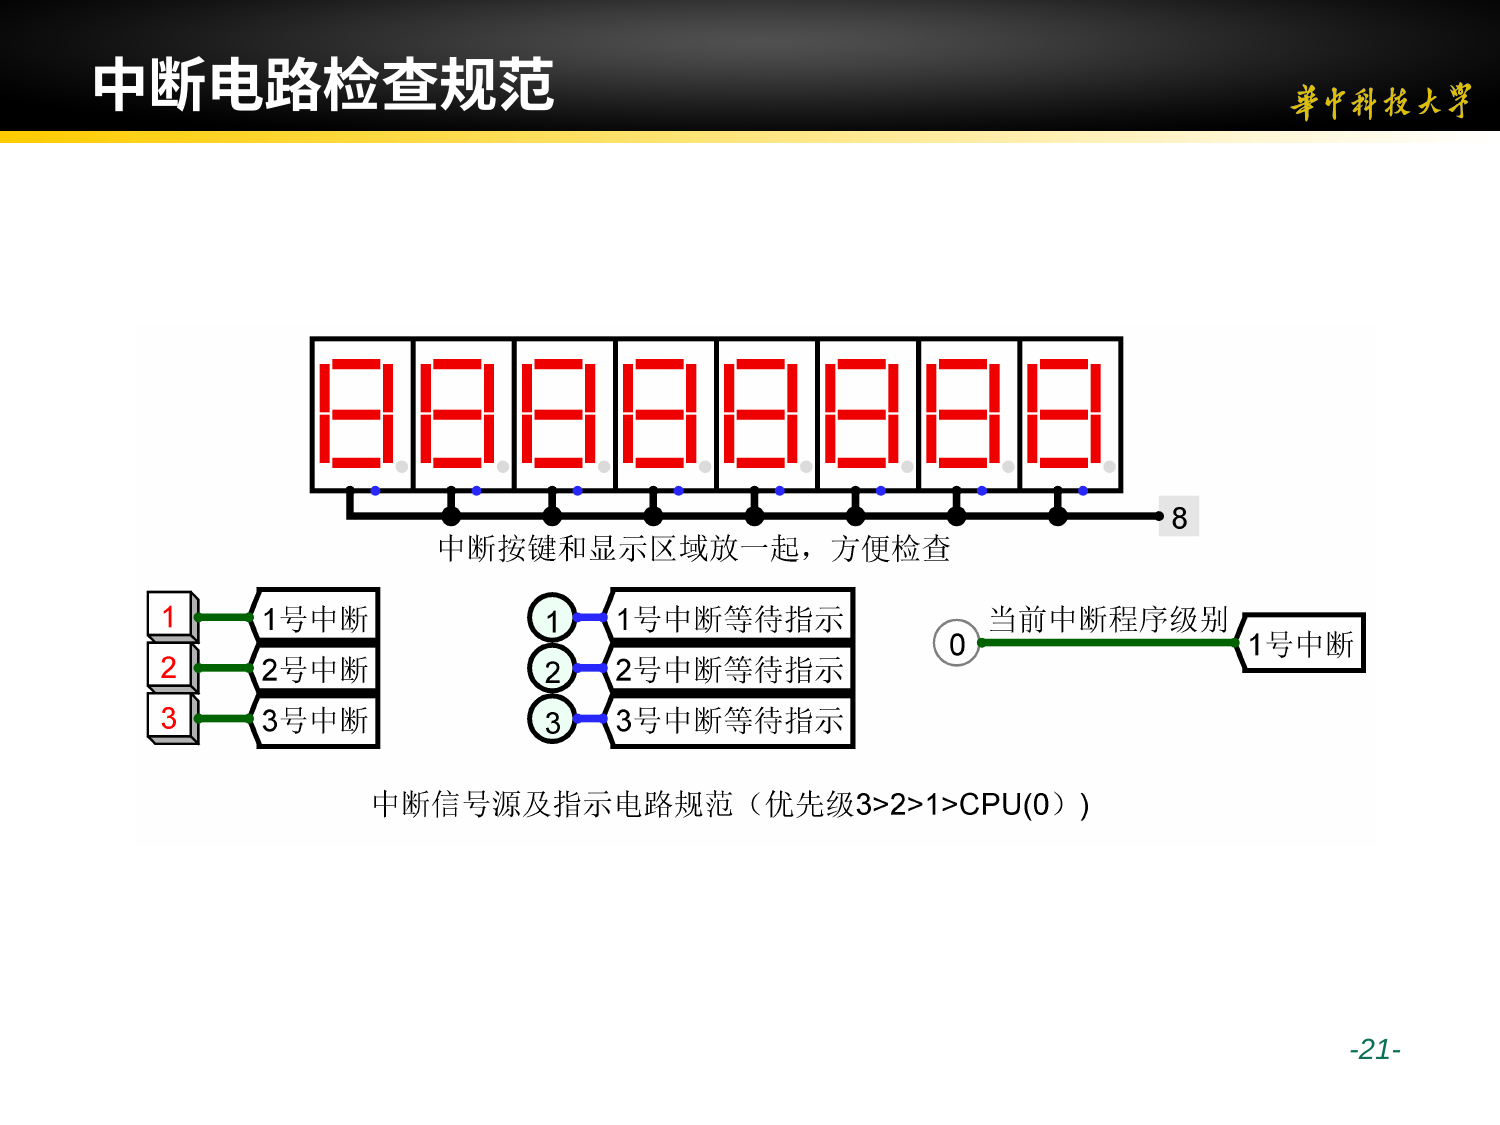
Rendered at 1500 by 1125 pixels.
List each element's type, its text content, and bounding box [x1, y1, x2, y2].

slide_number -21- [1257, 1023, 1425, 1102]
text_box CLK [650, 131, 655, 143]
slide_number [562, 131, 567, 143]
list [135, 326, 1377, 845]
title 中断电路检查规范 [75, 35, 1425, 131]
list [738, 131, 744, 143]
picture [0, 0, 1500, 131]
